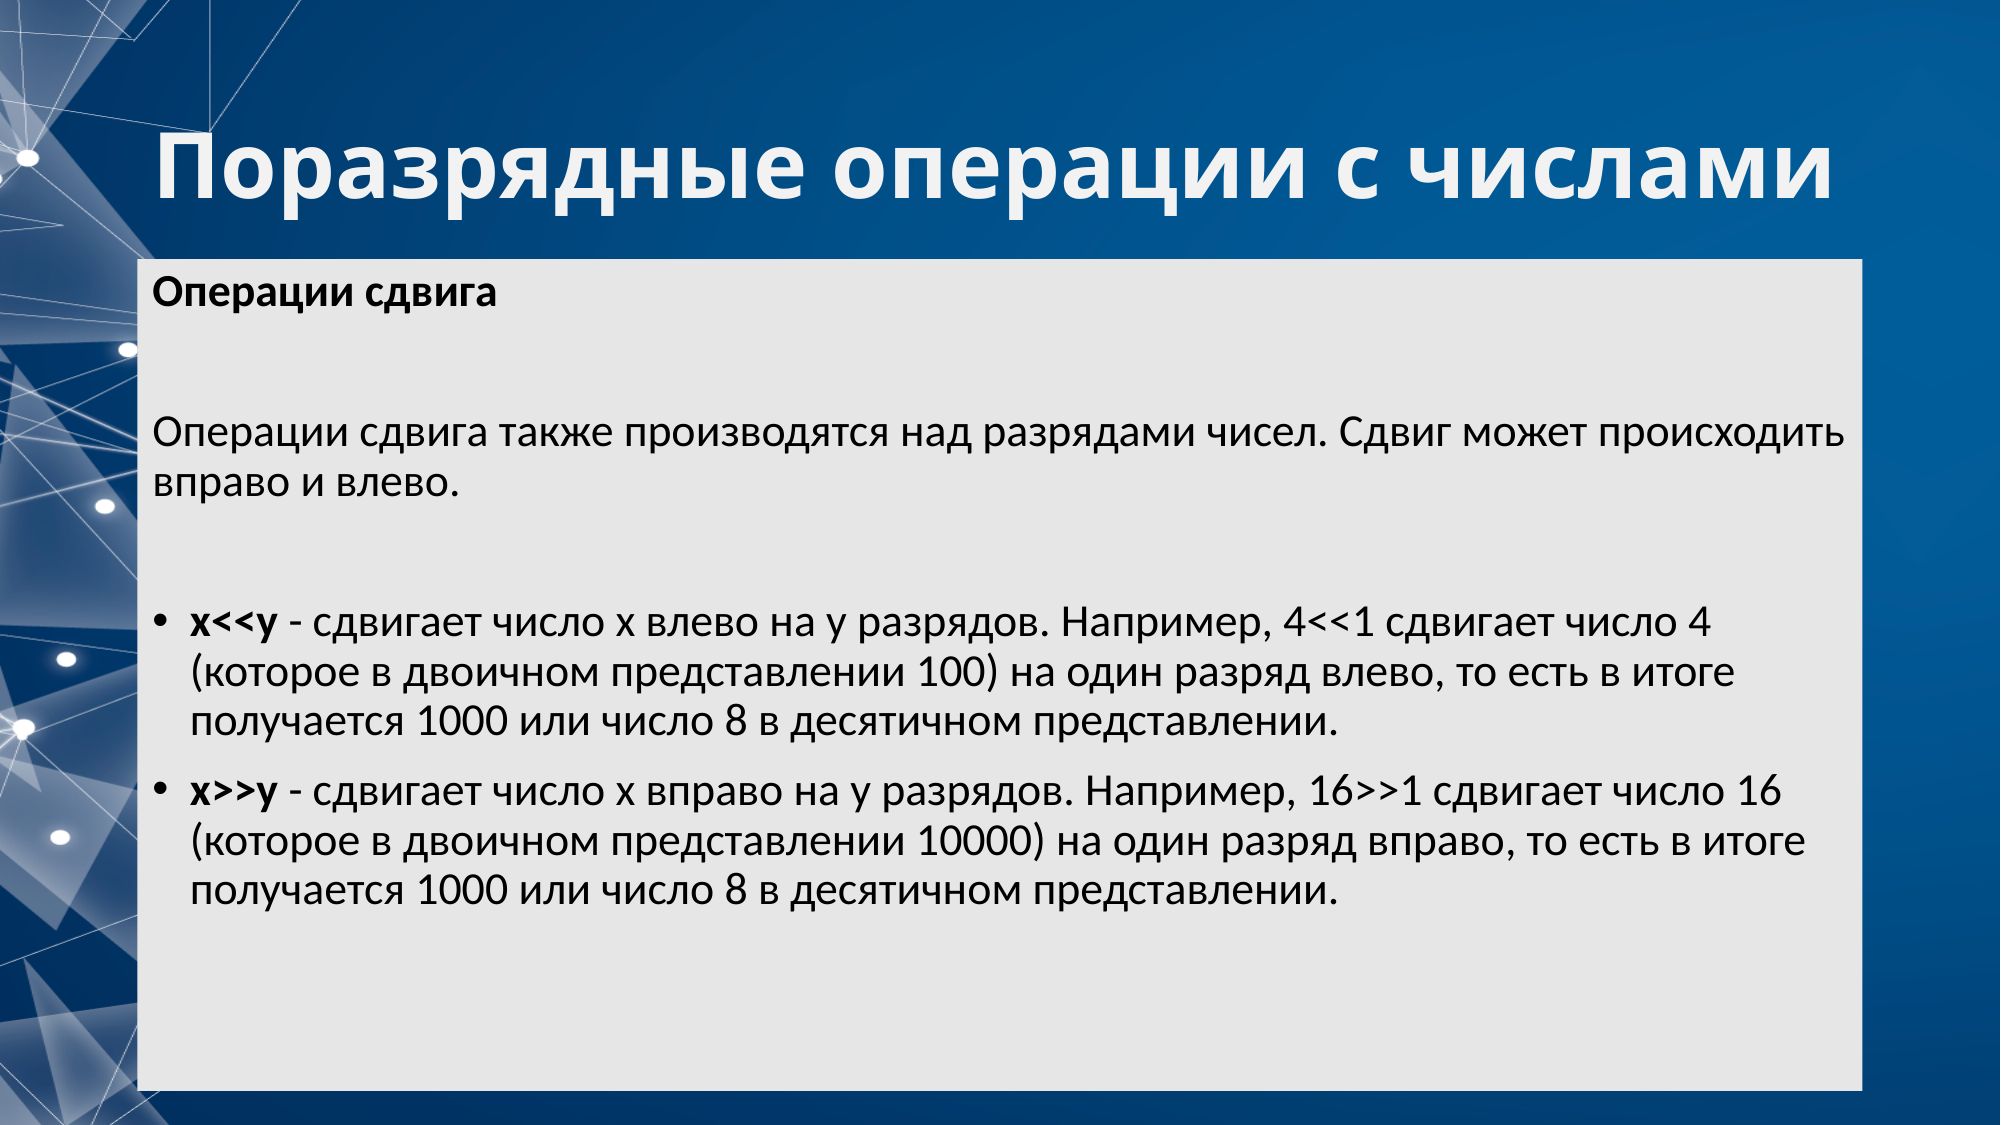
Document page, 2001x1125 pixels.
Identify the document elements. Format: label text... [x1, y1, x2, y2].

list Операции сдвига Операции сдвига также производятся над разрядами чисел. Сдвиг может происходить вправо и влево. x<<y - сдвигает число x влево на y разрядов. Например, 4<<1 сдвигает число 4 (которое в двоичном представлении 100) на один разряд влево, то есть в итоге получается 1000 или число 8 в десятичном представлении. x>>y - сдвигает число x вправо на y разрядов. Например, 16>>1 сдвигает число 16 (которое в двоичном представлении 10000) на один разряд вправо, то есть в итоге получается 1000 или число 8 в десятичном представлении. [137, 259, 1863, 1091]
title Поразрядные операции с числами [137, 59, 1863, 259]
picture [0, 0, 2000, 1125]
